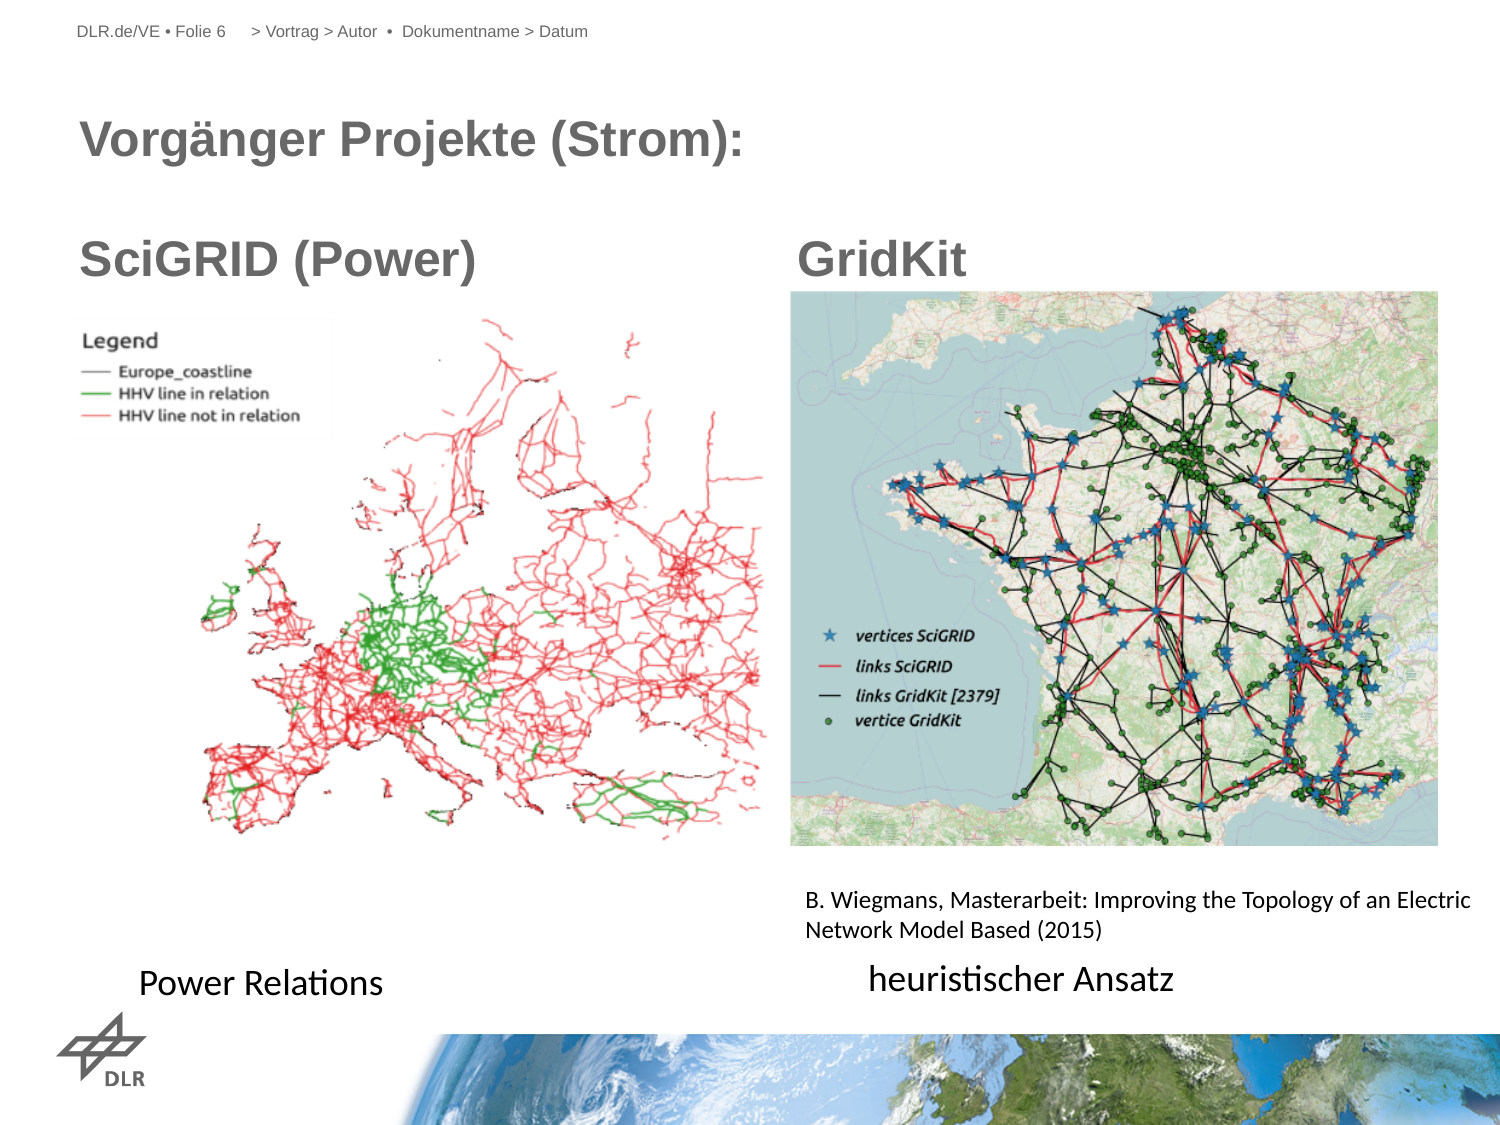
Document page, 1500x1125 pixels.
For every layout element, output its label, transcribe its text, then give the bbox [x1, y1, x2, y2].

picture [790, 290, 1438, 847]
picture [0, 1007, 1500, 1125]
title Vorgänger Projekte (Strom): SciGRID (Power) GridKit [79, 106, 1421, 228]
text_box heuristischer Ansatz [868, 954, 1500, 1000]
footer > Vortrag > Autor • Dokumentname > Datum [250, 20, 1421, 45]
text_box Power Relations [138, 958, 907, 1004]
picture [68, 242, 786, 851]
text_box B. Wiegmans, Masterarbeit: Improving the Topology of an Electric Network Model Based (2015) [790, 876, 1500, 952]
